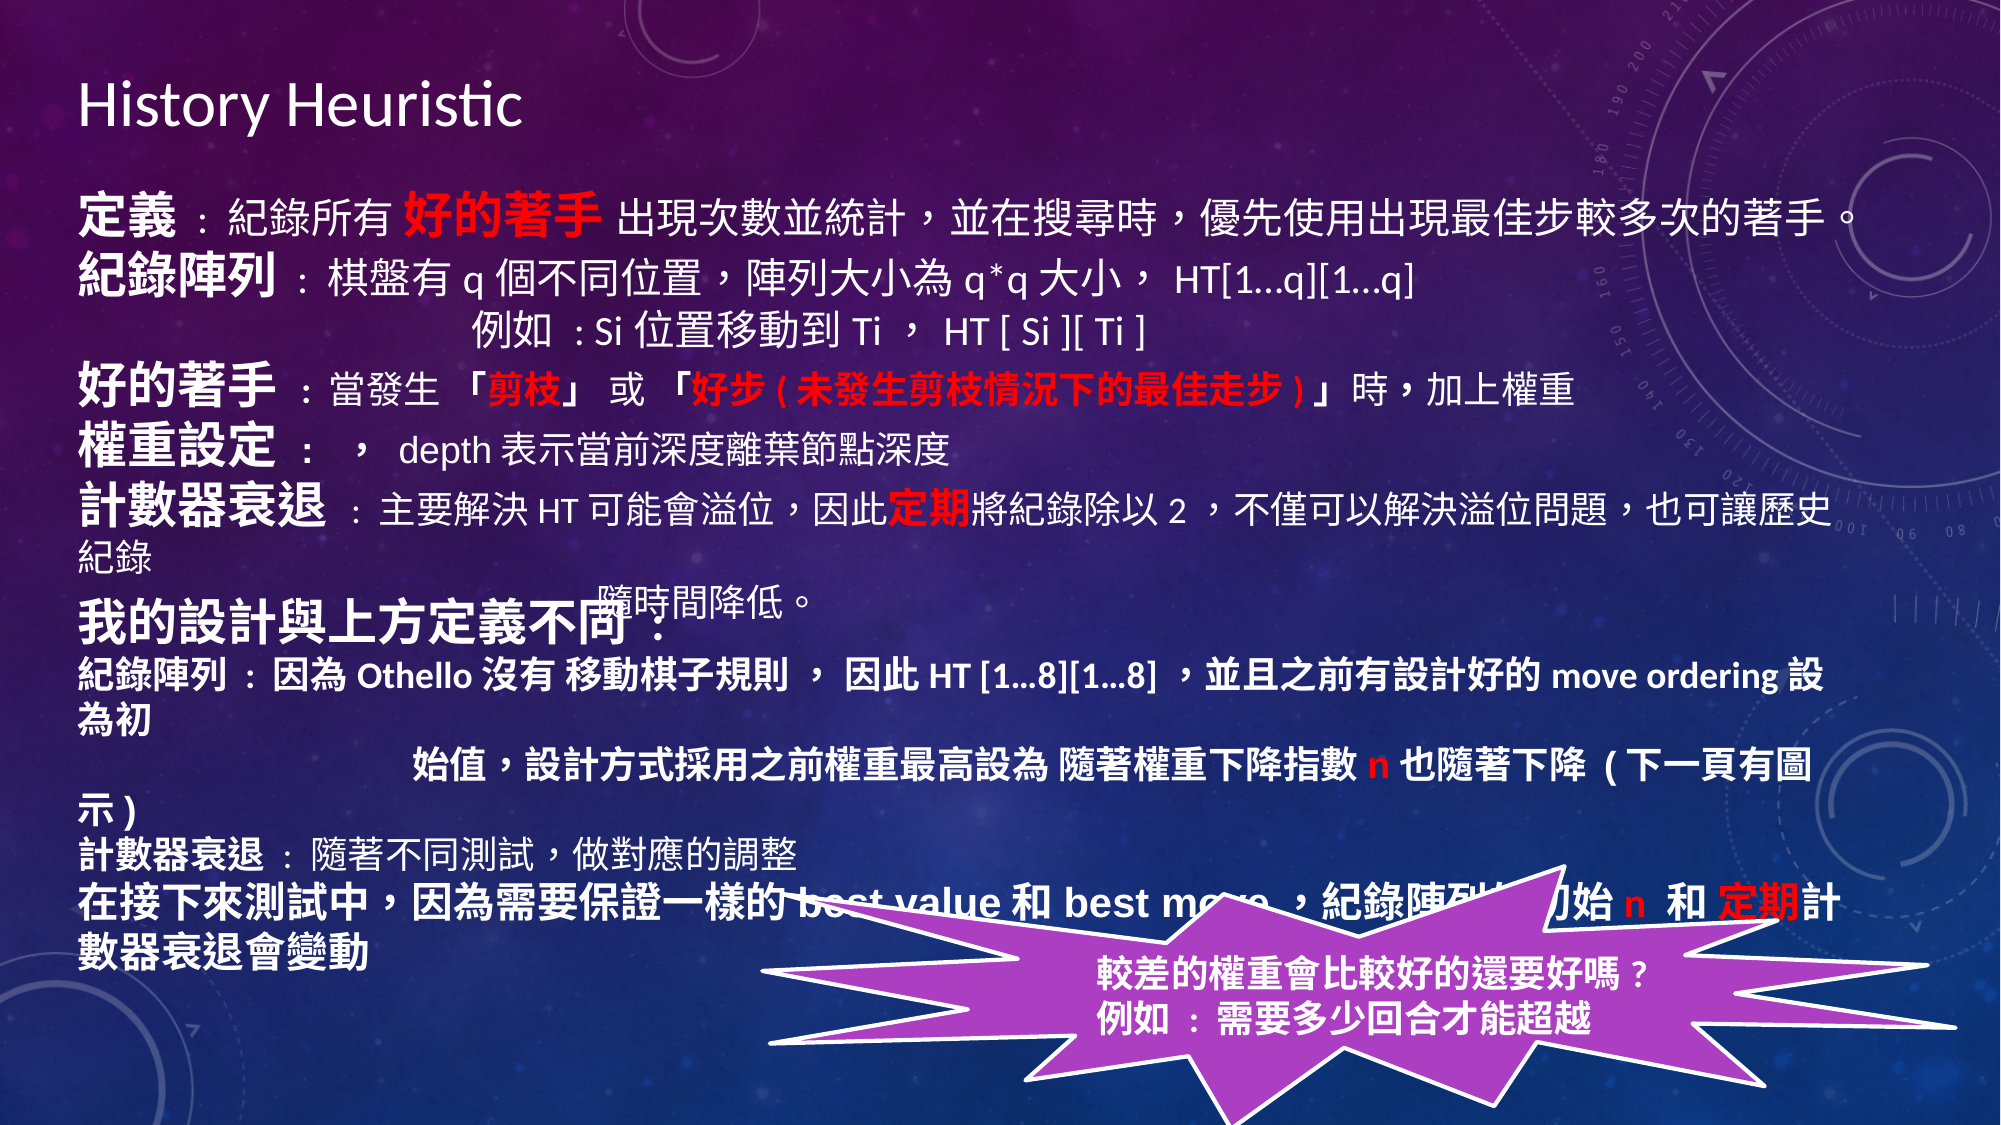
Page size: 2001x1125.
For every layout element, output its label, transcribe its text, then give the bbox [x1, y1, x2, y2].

picture [753, 904, 759, 912]
picture [0, 0, 2001, 1125]
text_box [762, 865, 1956, 1125]
text_box History Heuristic [63, 52, 567, 148]
